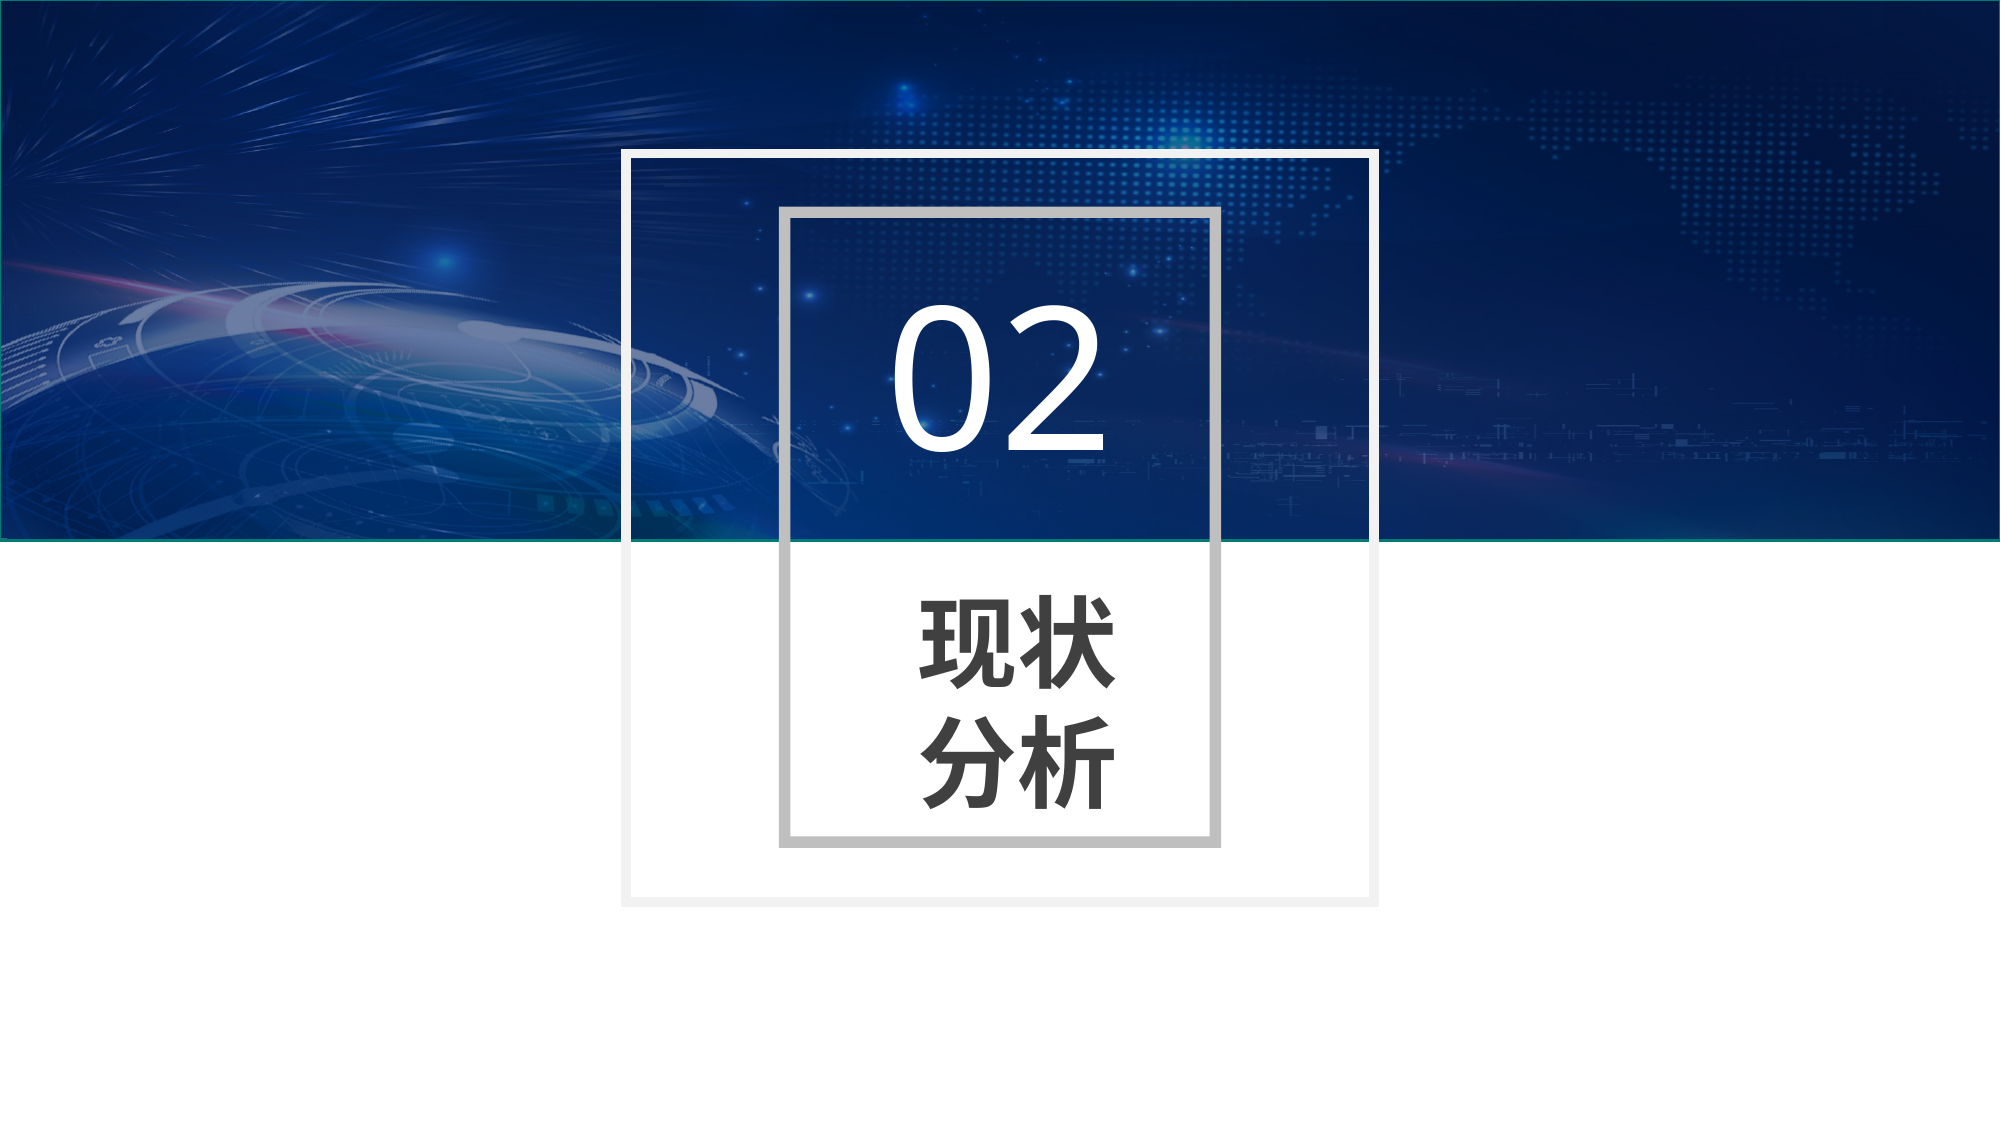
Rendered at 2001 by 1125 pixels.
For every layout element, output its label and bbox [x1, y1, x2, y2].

picture [0, 0, 2000, 541]
text_box [625, 541, 1375, 903]
text_box [778, 541, 1222, 849]
